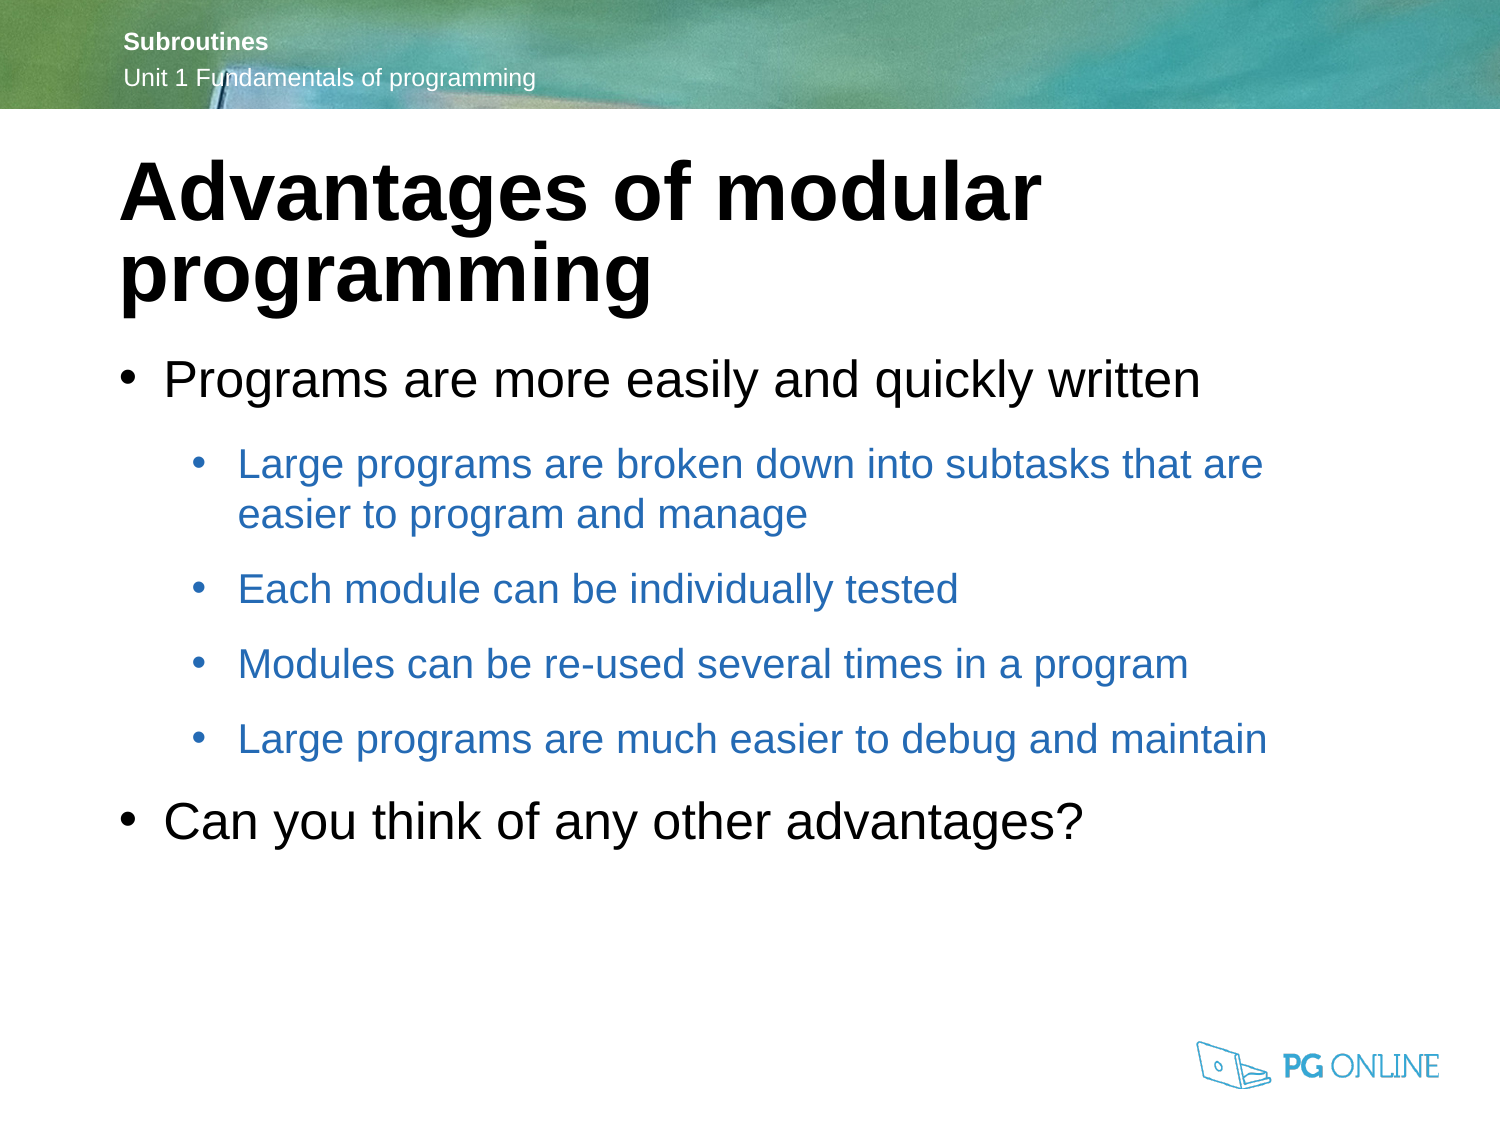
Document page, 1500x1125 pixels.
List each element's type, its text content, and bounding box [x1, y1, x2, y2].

picture [0, 0, 1500, 109]
list Advantages of modular programming [118, 148, 1401, 259]
list Programs are more easily and quickly written Large programs are broken down into subtasks that are easier to program and manage Each module can be individually tested Modules can be re-used several times in a program Large programs are much easier to debug and maintain Can you think of any other advantages? [118, 345, 1398, 955]
